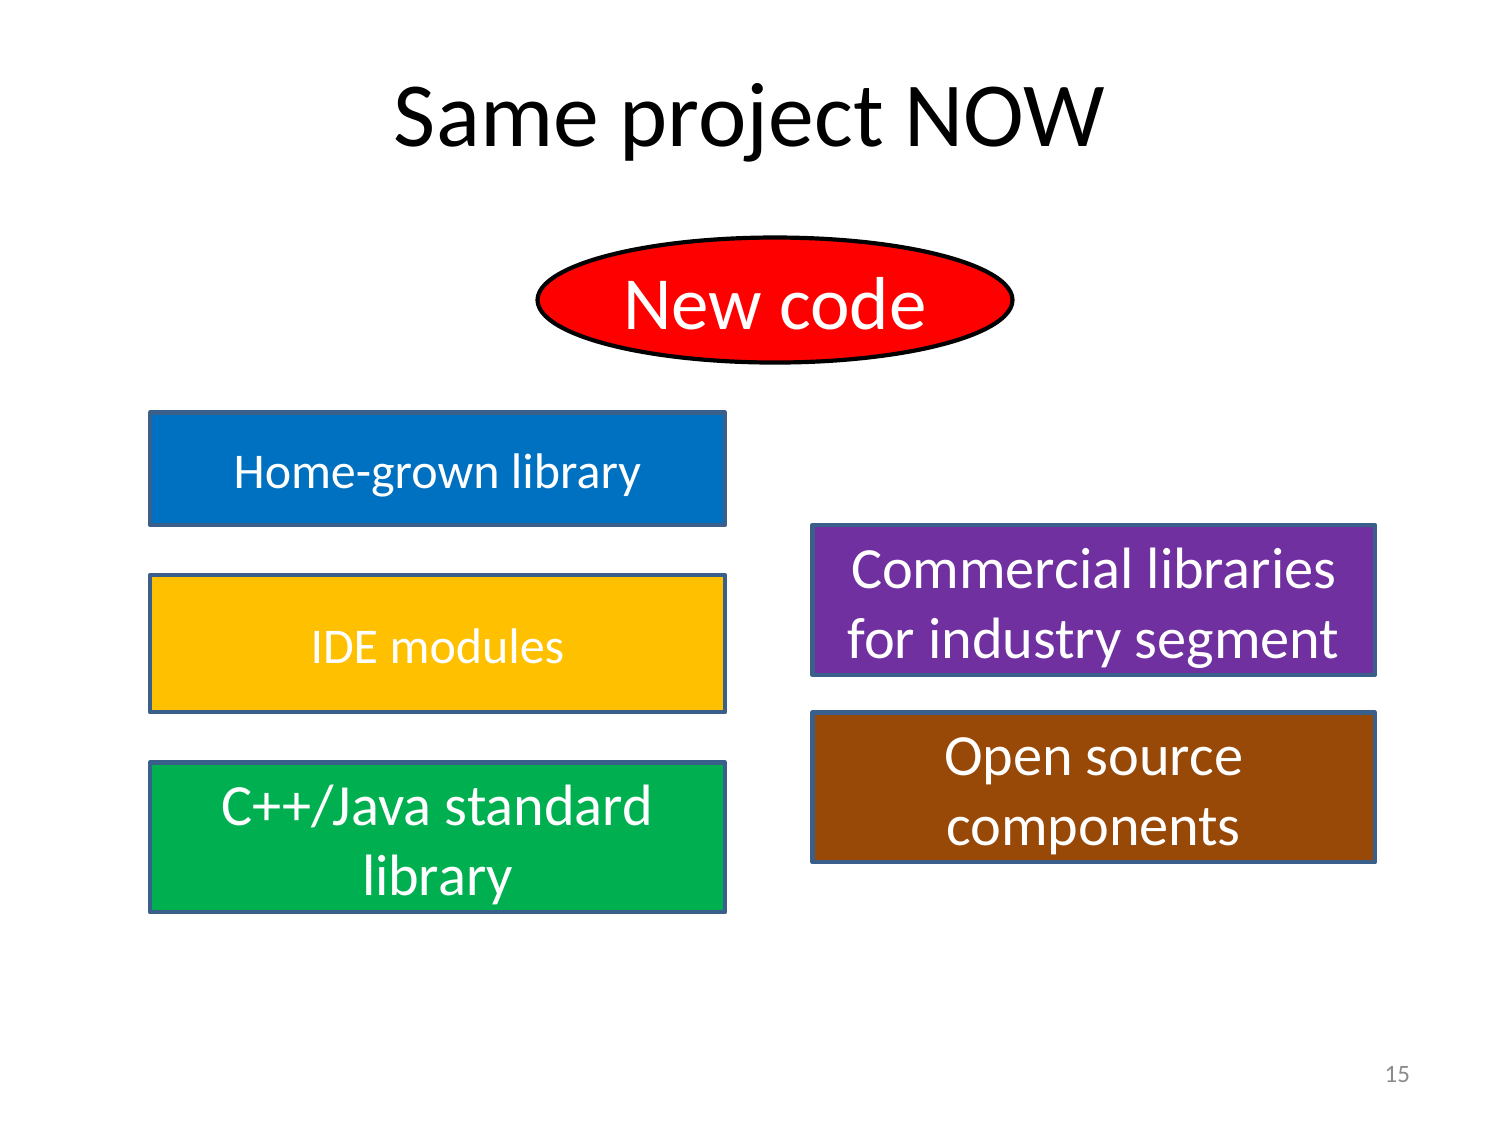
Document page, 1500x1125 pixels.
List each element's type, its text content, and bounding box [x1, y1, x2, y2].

text_box C++/Java standard library [148, 760, 727, 914]
text_box Open source components [810, 710, 1377, 864]
slide_number 15 [1074, 1042, 1425, 1103]
title Same project NOW [75, 45, 1425, 175]
text_box New code [535, 235, 1015, 365]
text_box Home-grown library [148, 410, 727, 527]
text_box Commercial libraries for industry segment [810, 523, 1377, 677]
text_box IDE modules [148, 573, 727, 714]
